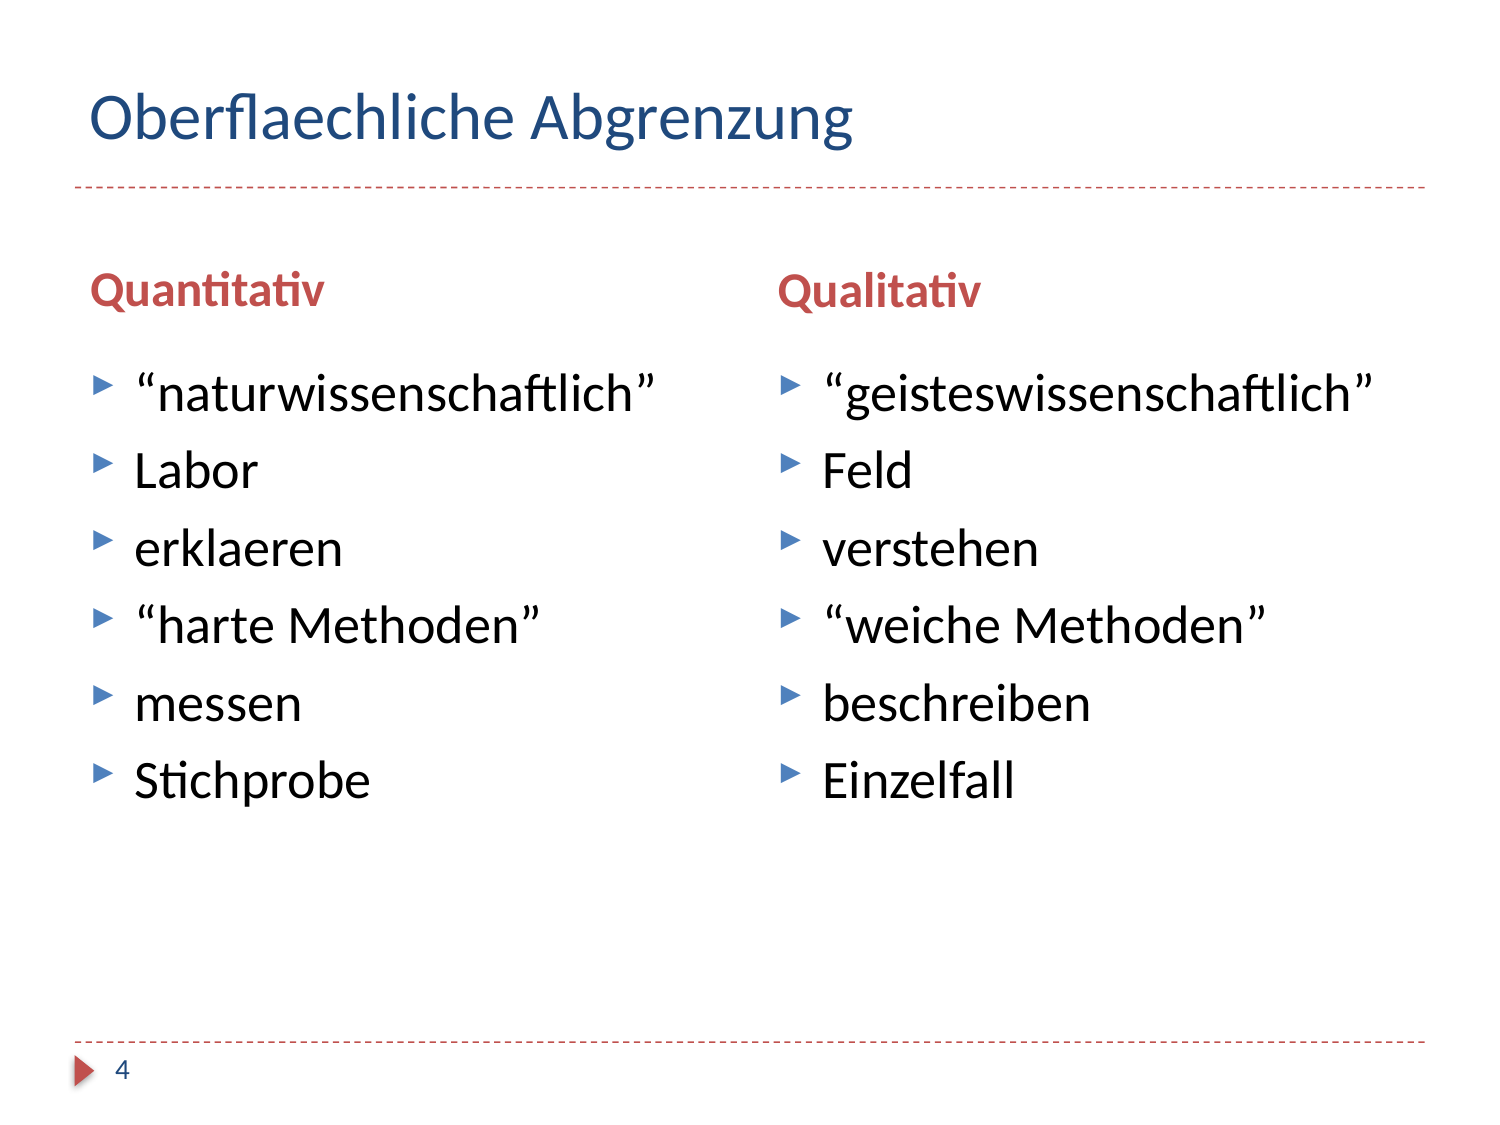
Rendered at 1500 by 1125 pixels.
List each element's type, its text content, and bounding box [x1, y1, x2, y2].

list “geisteswissenschaftlich” Feld verstehen “weiche Methoden” beschreiben Einzelfall [762, 350, 1425, 1013]
title Oberflaechliche Abgrenzung [75, 37, 1425, 188]
list “naturwissenschaftlich” Labor erklaeren “harte Methoden” messen Stichprobe [75, 350, 738, 1013]
list Qualitativ [762, 212, 1426, 325]
slide_number 4 [100, 1042, 426, 1103]
list Quantitativ [75, 210, 738, 324]
